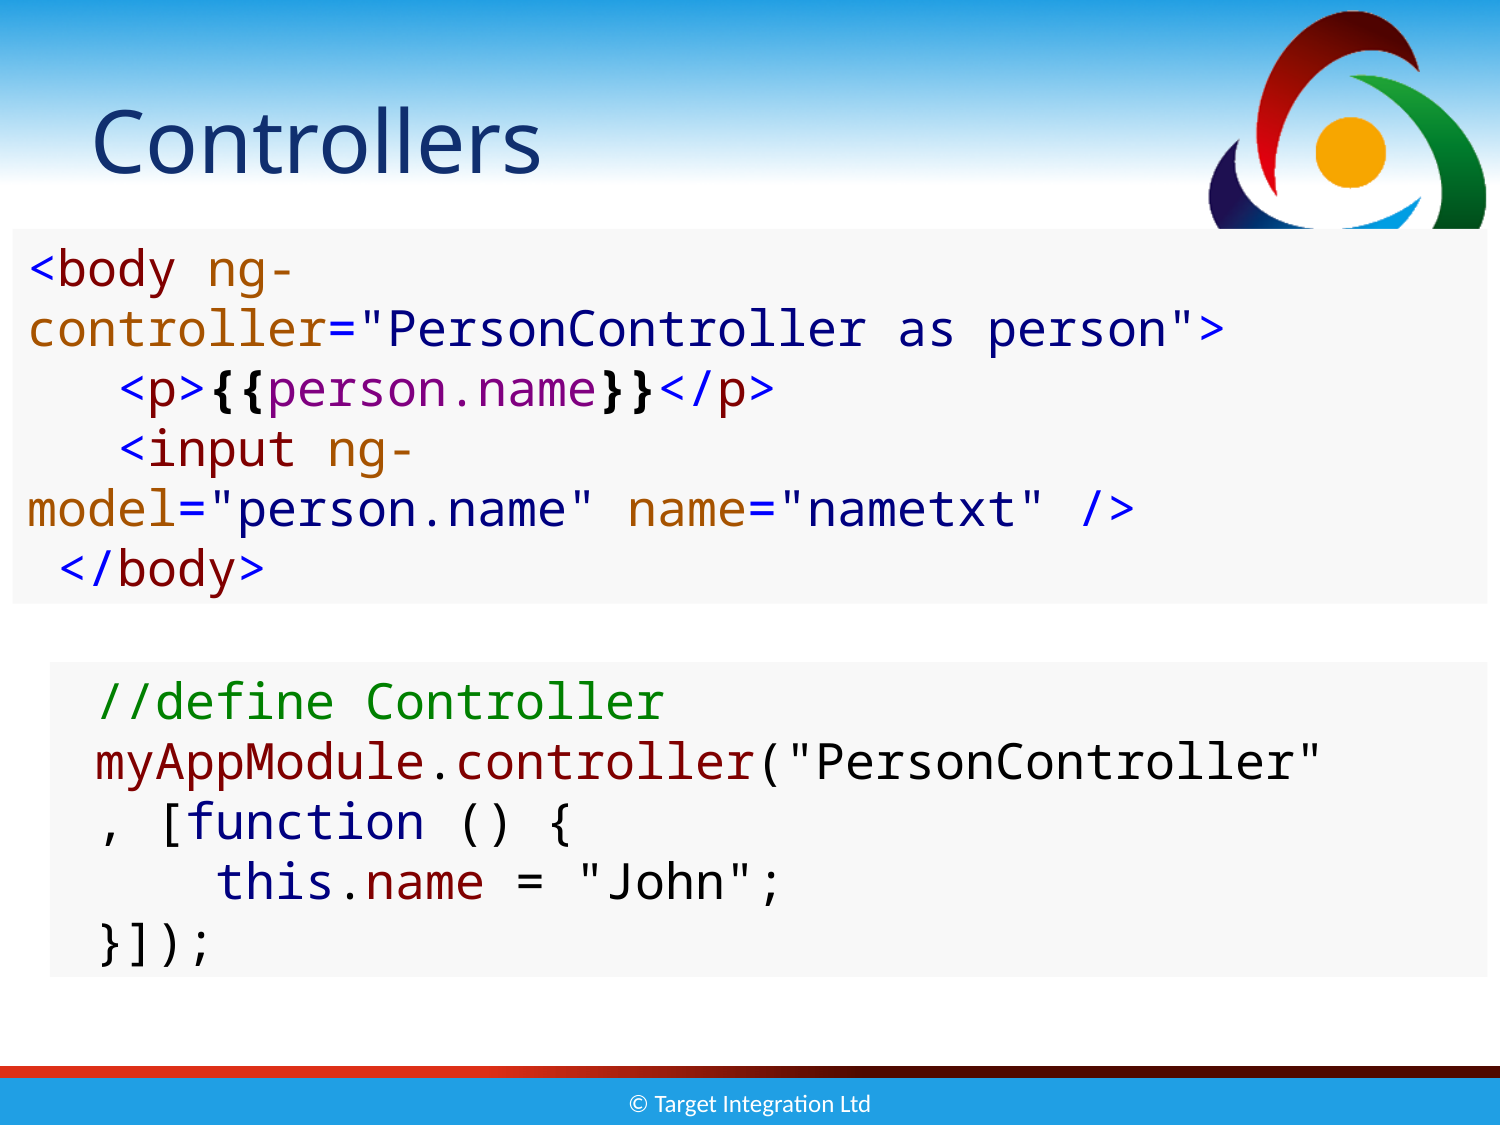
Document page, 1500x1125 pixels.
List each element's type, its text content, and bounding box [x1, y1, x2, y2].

picture [0, 1066, 1500, 1125]
text_box //define Controller myAppModule.controller("PersonController" , [function () { this.name = "John"; }]); [49, 662, 1488, 977]
picture [0, 0, 1500, 276]
text_box <body ng-controller="PersonController as person"> <p>{{person.name}}</p> <input ng-model="person.name" name="nametxt" /> </body> [12, 228, 1488, 604]
footer © Target Integration Ltd [512, 1078, 988, 1125]
title Controllers [75, 45, 1207, 228]
